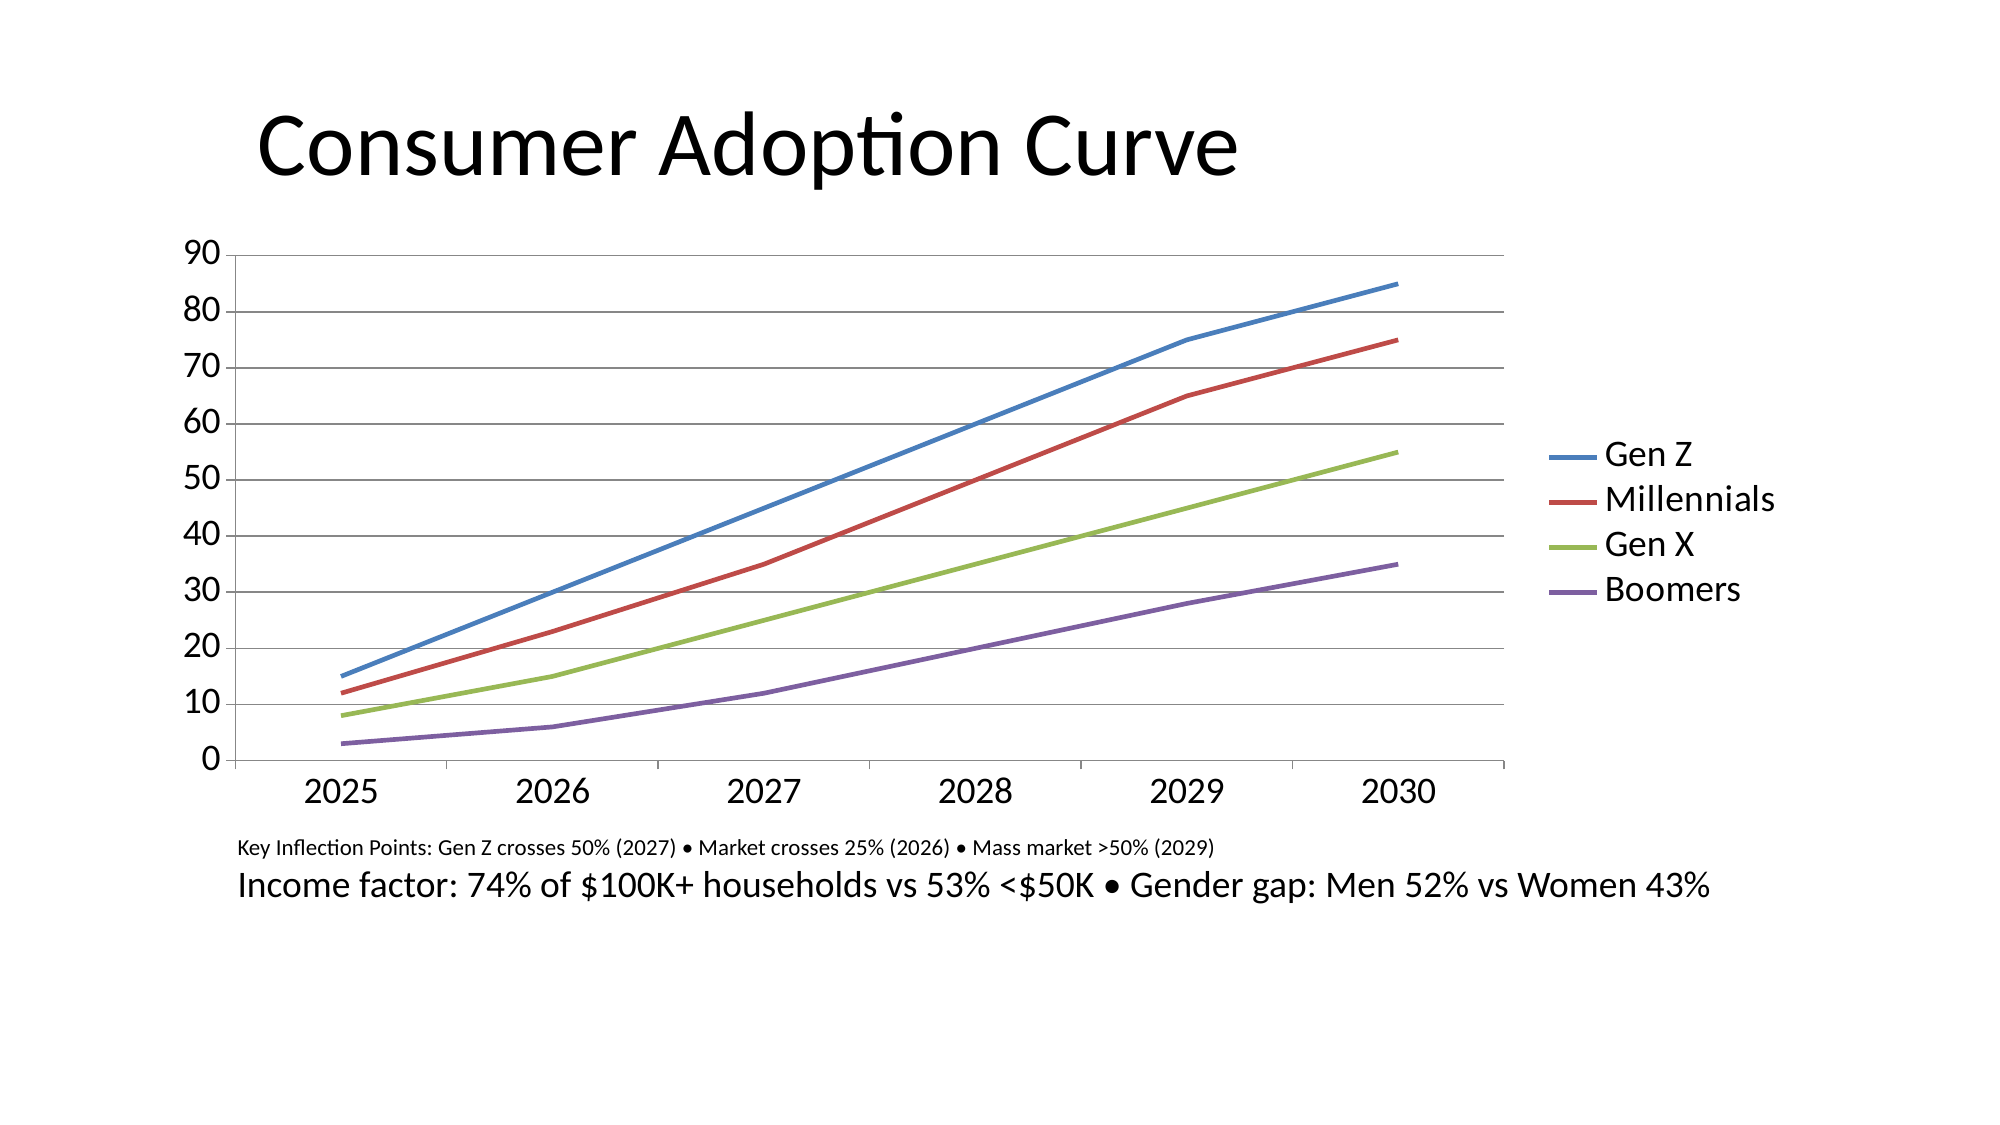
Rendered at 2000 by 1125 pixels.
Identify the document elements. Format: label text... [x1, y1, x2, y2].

text_box Key Inflection Points: Gen Z crosses 50% (2027) • Market crosses 25% (2026) • Mass market >50% (2029) Income factor: 74% of $100K+ households vs 53% <$50K • Gender gap: Men 52% vs Women 43% [222, 836, 1728, 913]
title Consumer Adoption Curve [75, 45, 1425, 233]
chart [149, 224, 1801, 826]
